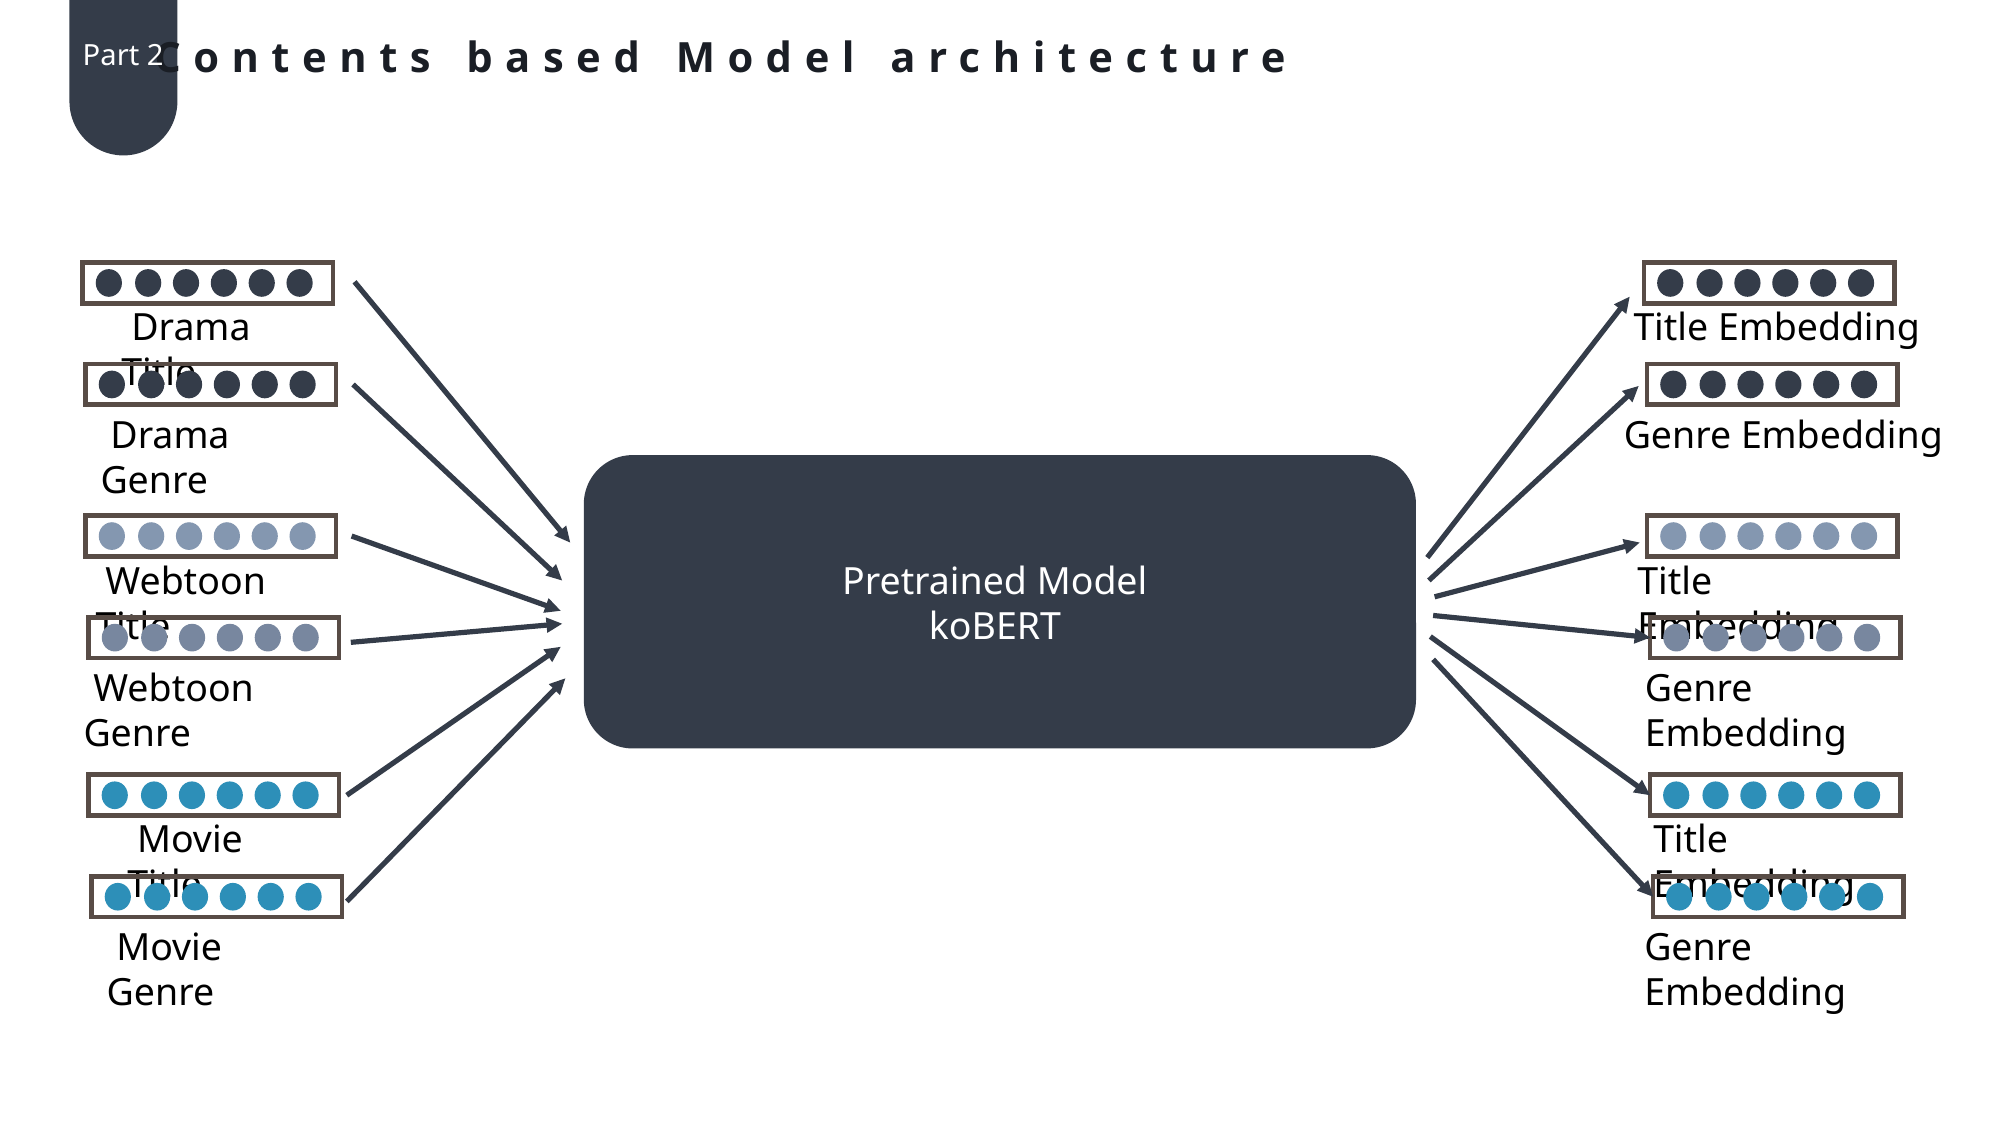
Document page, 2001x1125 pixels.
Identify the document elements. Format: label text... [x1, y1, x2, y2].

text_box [354, 281, 571, 543]
text_box Contents based Model architecture [139, 22, 1302, 88]
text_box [346, 646, 561, 678]
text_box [88, 774, 340, 869]
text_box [1622, 515, 1915, 611]
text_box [1430, 636, 1650, 796]
text_box Drama Title [106, 295, 334, 362]
text_box [68, 79, 179, 157]
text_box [1433, 659, 1654, 897]
text_box [285, 268, 314, 295]
text_box [171, 268, 201, 295]
text_box [68, 0, 179, 28]
text_box Pretrained Model koBERT [582, 454, 1418, 750]
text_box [1433, 615, 1651, 638]
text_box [80, 515, 347, 611]
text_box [352, 384, 563, 581]
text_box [1654, 774, 1950, 869]
text_box [82, 261, 334, 304]
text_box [1434, 542, 1640, 597]
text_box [68, 617, 355, 717]
text_box [247, 268, 276, 295]
text_box Part 2 [68, 28, 179, 79]
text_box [1427, 296, 1630, 558]
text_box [1650, 617, 1950, 717]
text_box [91, 876, 343, 977]
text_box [1609, 262, 1966, 357]
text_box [85, 363, 337, 464]
text_box [134, 268, 163, 295]
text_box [1629, 876, 1942, 977]
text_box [1630, 363, 1966, 464]
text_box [1428, 386, 1639, 581]
text_box [209, 268, 239, 295]
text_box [350, 623, 563, 643]
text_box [346, 678, 566, 902]
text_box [351, 536, 561, 611]
